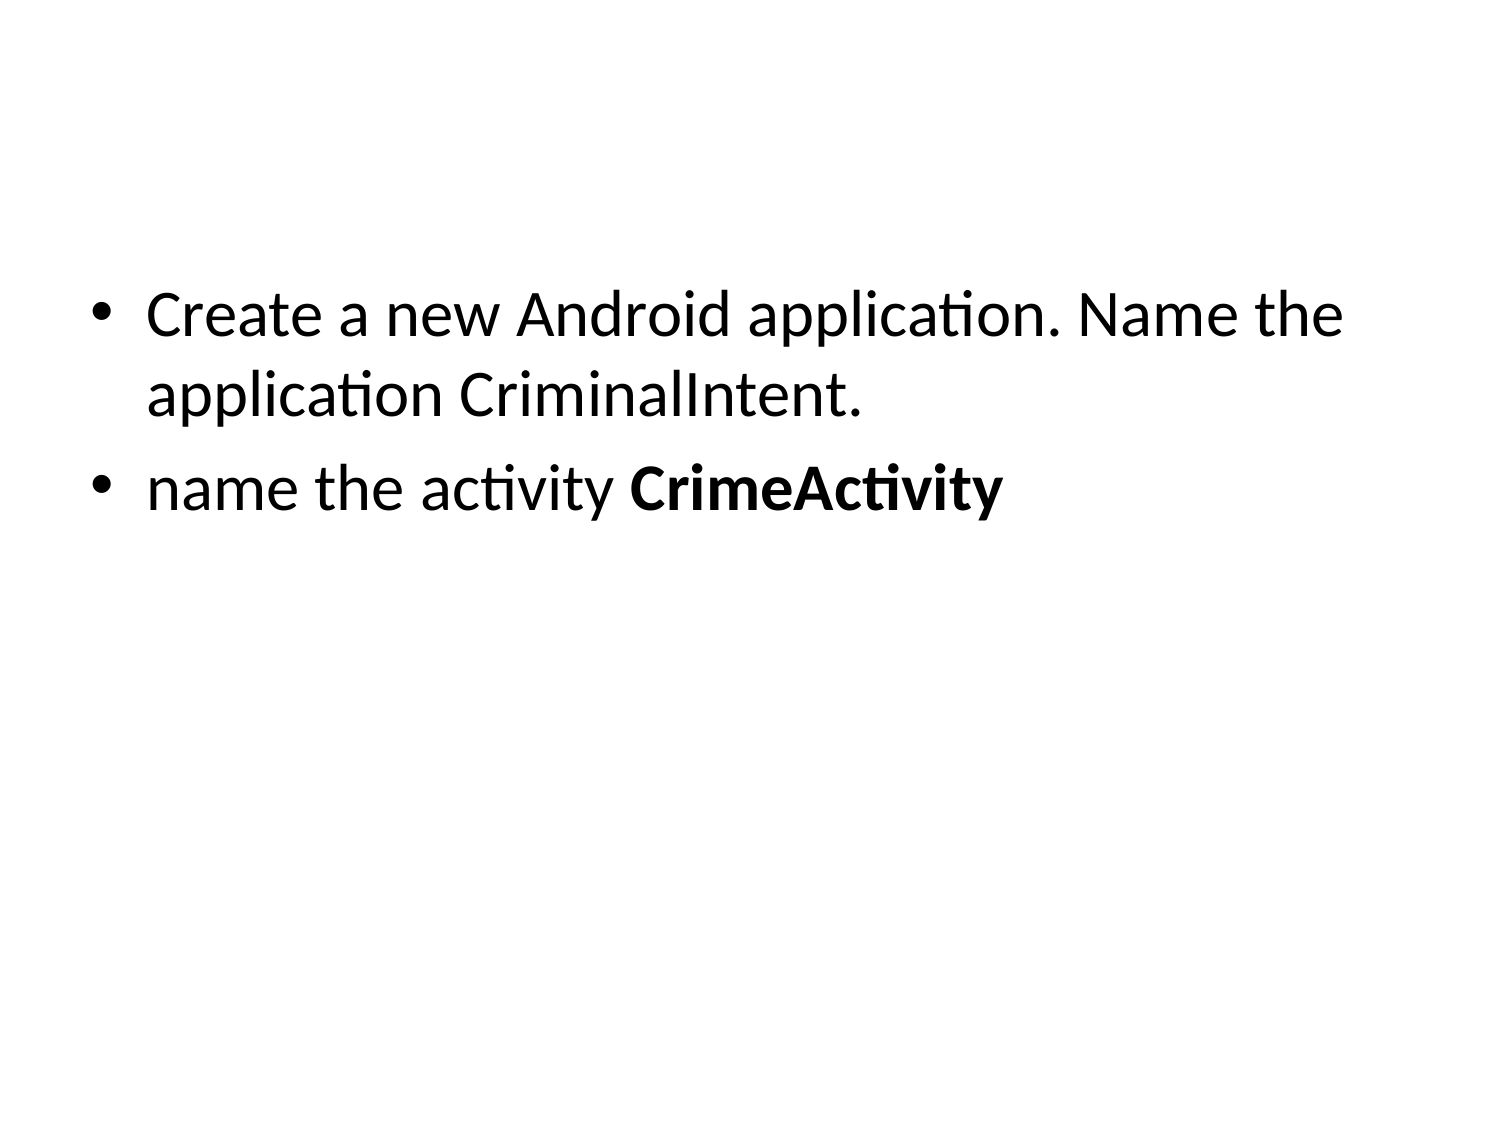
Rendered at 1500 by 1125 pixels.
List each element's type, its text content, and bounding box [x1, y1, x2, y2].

list Create a new Android application. Name the application CriminalIntent. name the activity CrimeActivity [75, 262, 1425, 1005]
